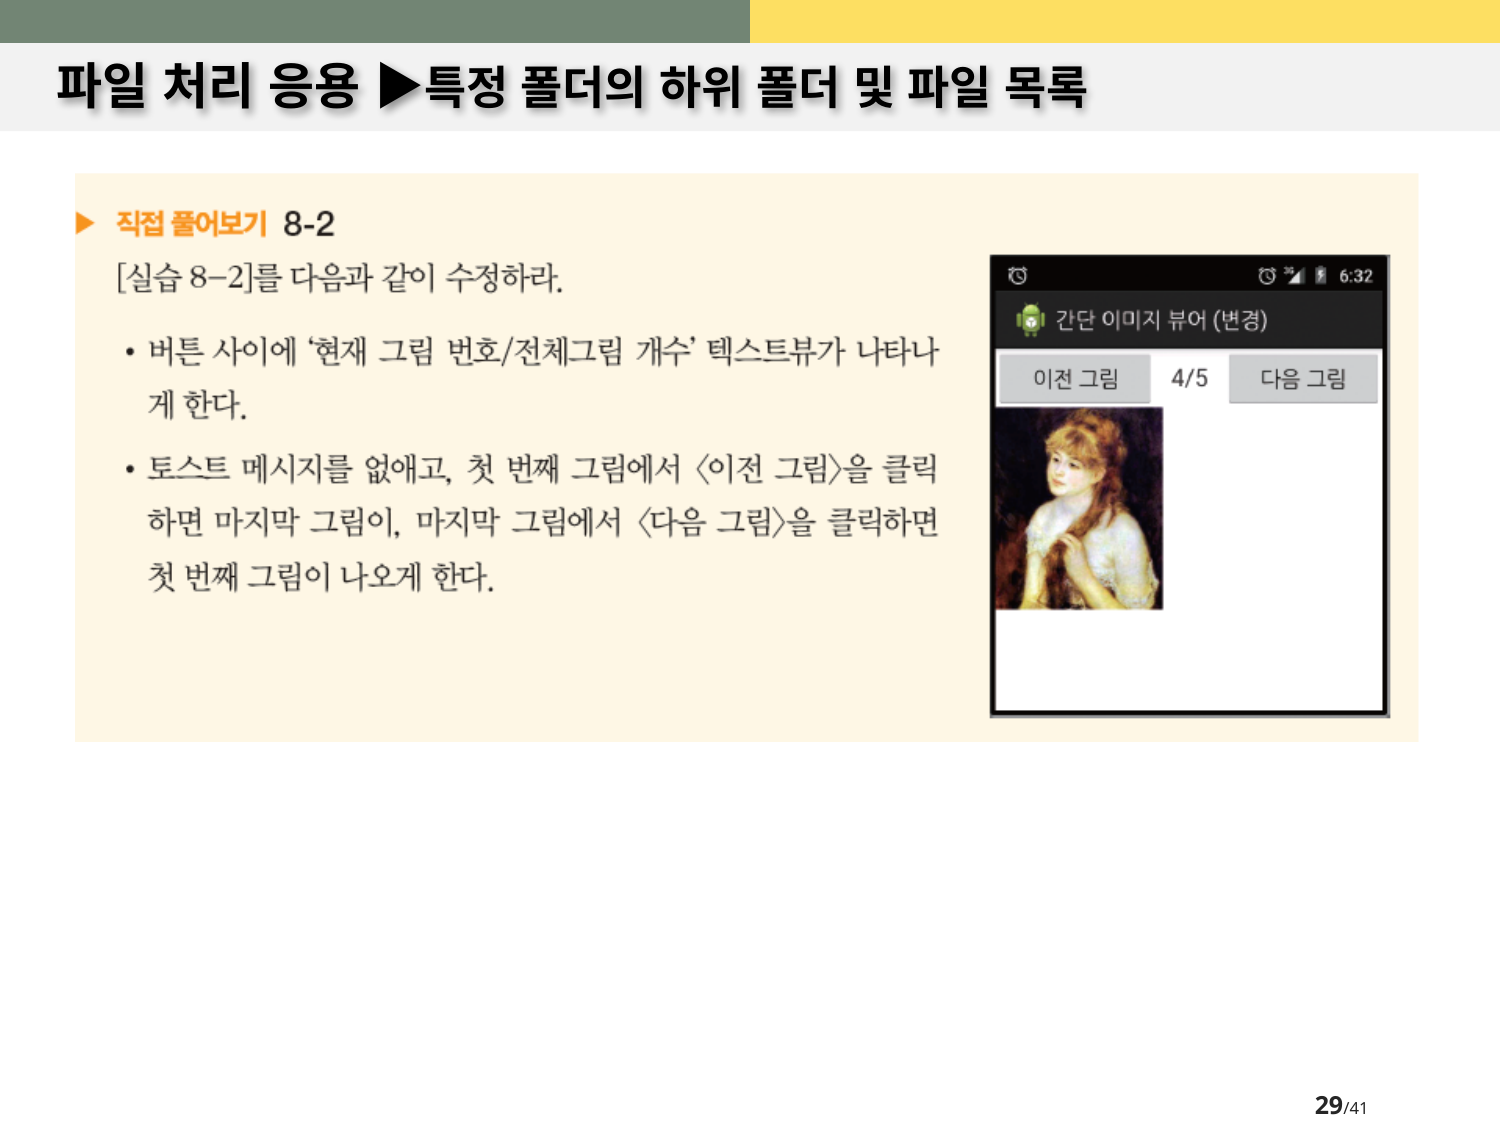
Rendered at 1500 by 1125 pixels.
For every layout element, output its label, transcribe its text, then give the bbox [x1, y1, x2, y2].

title 파일 처리 응용 ▶특정 폴더의 하위 폴더 및 파일 목록 [41, 42, 1459, 128]
picture [75, 172, 1425, 742]
